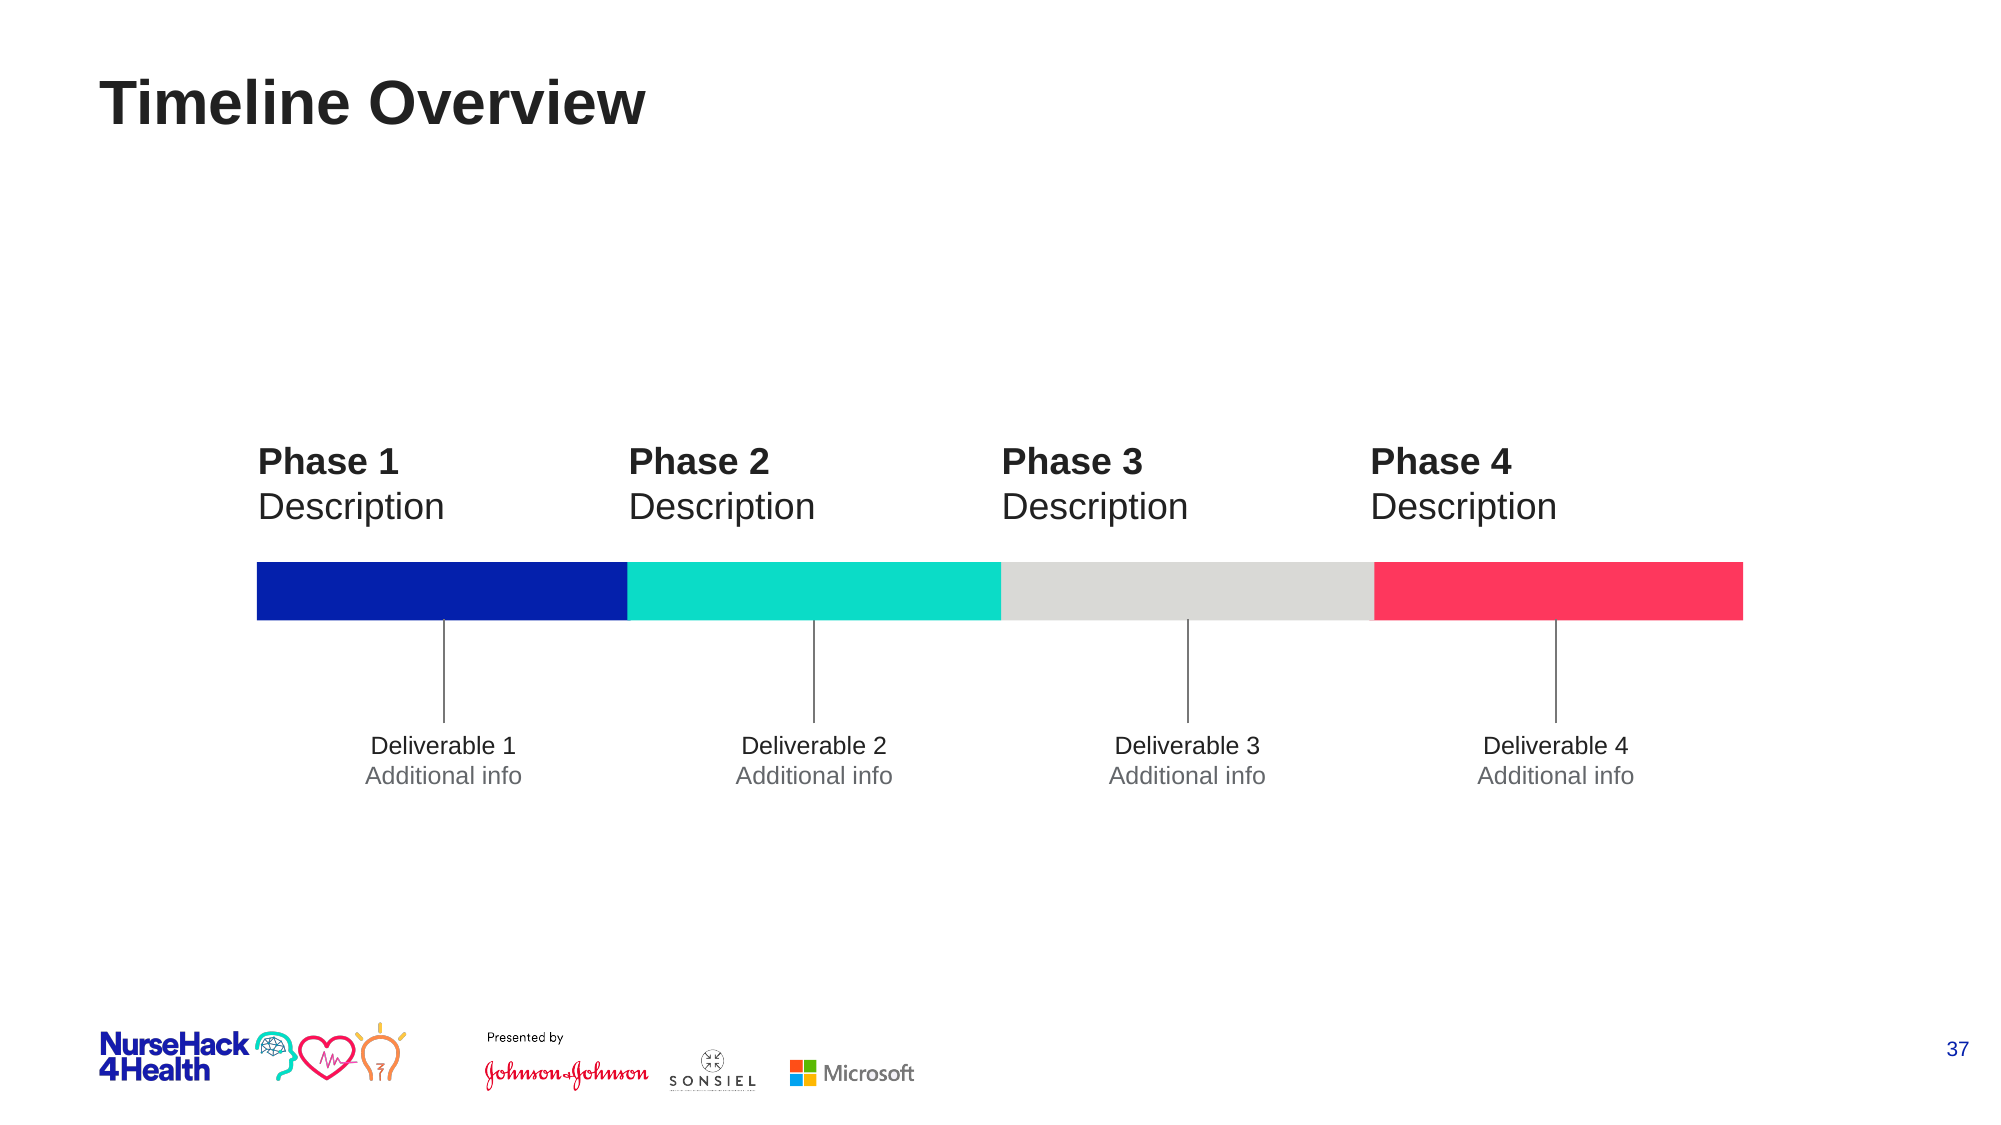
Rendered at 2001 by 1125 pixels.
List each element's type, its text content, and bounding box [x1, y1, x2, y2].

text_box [256, 437, 1744, 791]
picture [430, 1011, 925, 1125]
title Timeline Overview [98, 61, 1765, 131]
slide_number 37 [1910, 1020, 1985, 1075]
